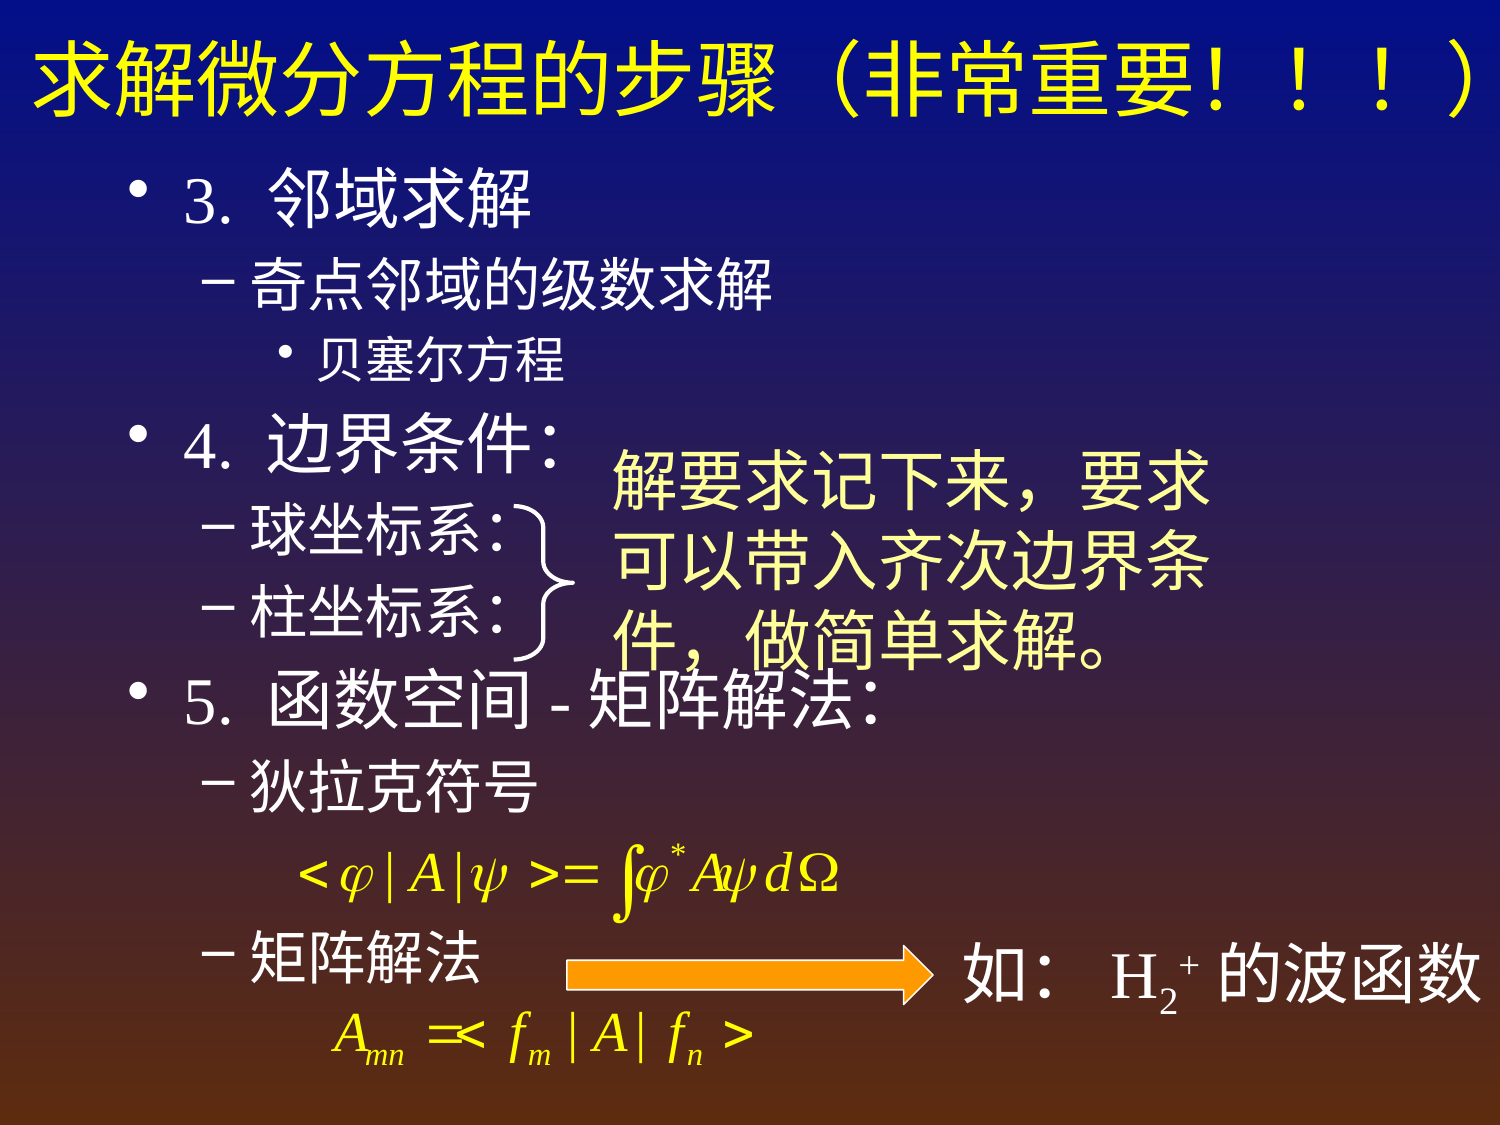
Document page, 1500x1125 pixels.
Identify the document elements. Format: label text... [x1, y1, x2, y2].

list 3. 邻域求解 奇点邻域的级数求解 贝塞尔方程 4. 边界条件： 球坐标系： 柱坐标系： 5. 函数空间-矩阵解法： 狄拉克符号 矩阵解法 [112, 172, 1388, 1000]
text_box [566, 945, 934, 1005]
text_box 如：H2+的波函数 [946, 924, 1500, 1030]
title 求解微分方程的步骤（非常重要！！！） [0, 0, 1500, 172]
text_box 解要求记下来，要求可以带入齐次边界条件，做简单求解。 [596, 431, 1282, 687]
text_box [321, 994, 765, 1080]
text_box [513, 506, 573, 660]
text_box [289, 825, 850, 929]
